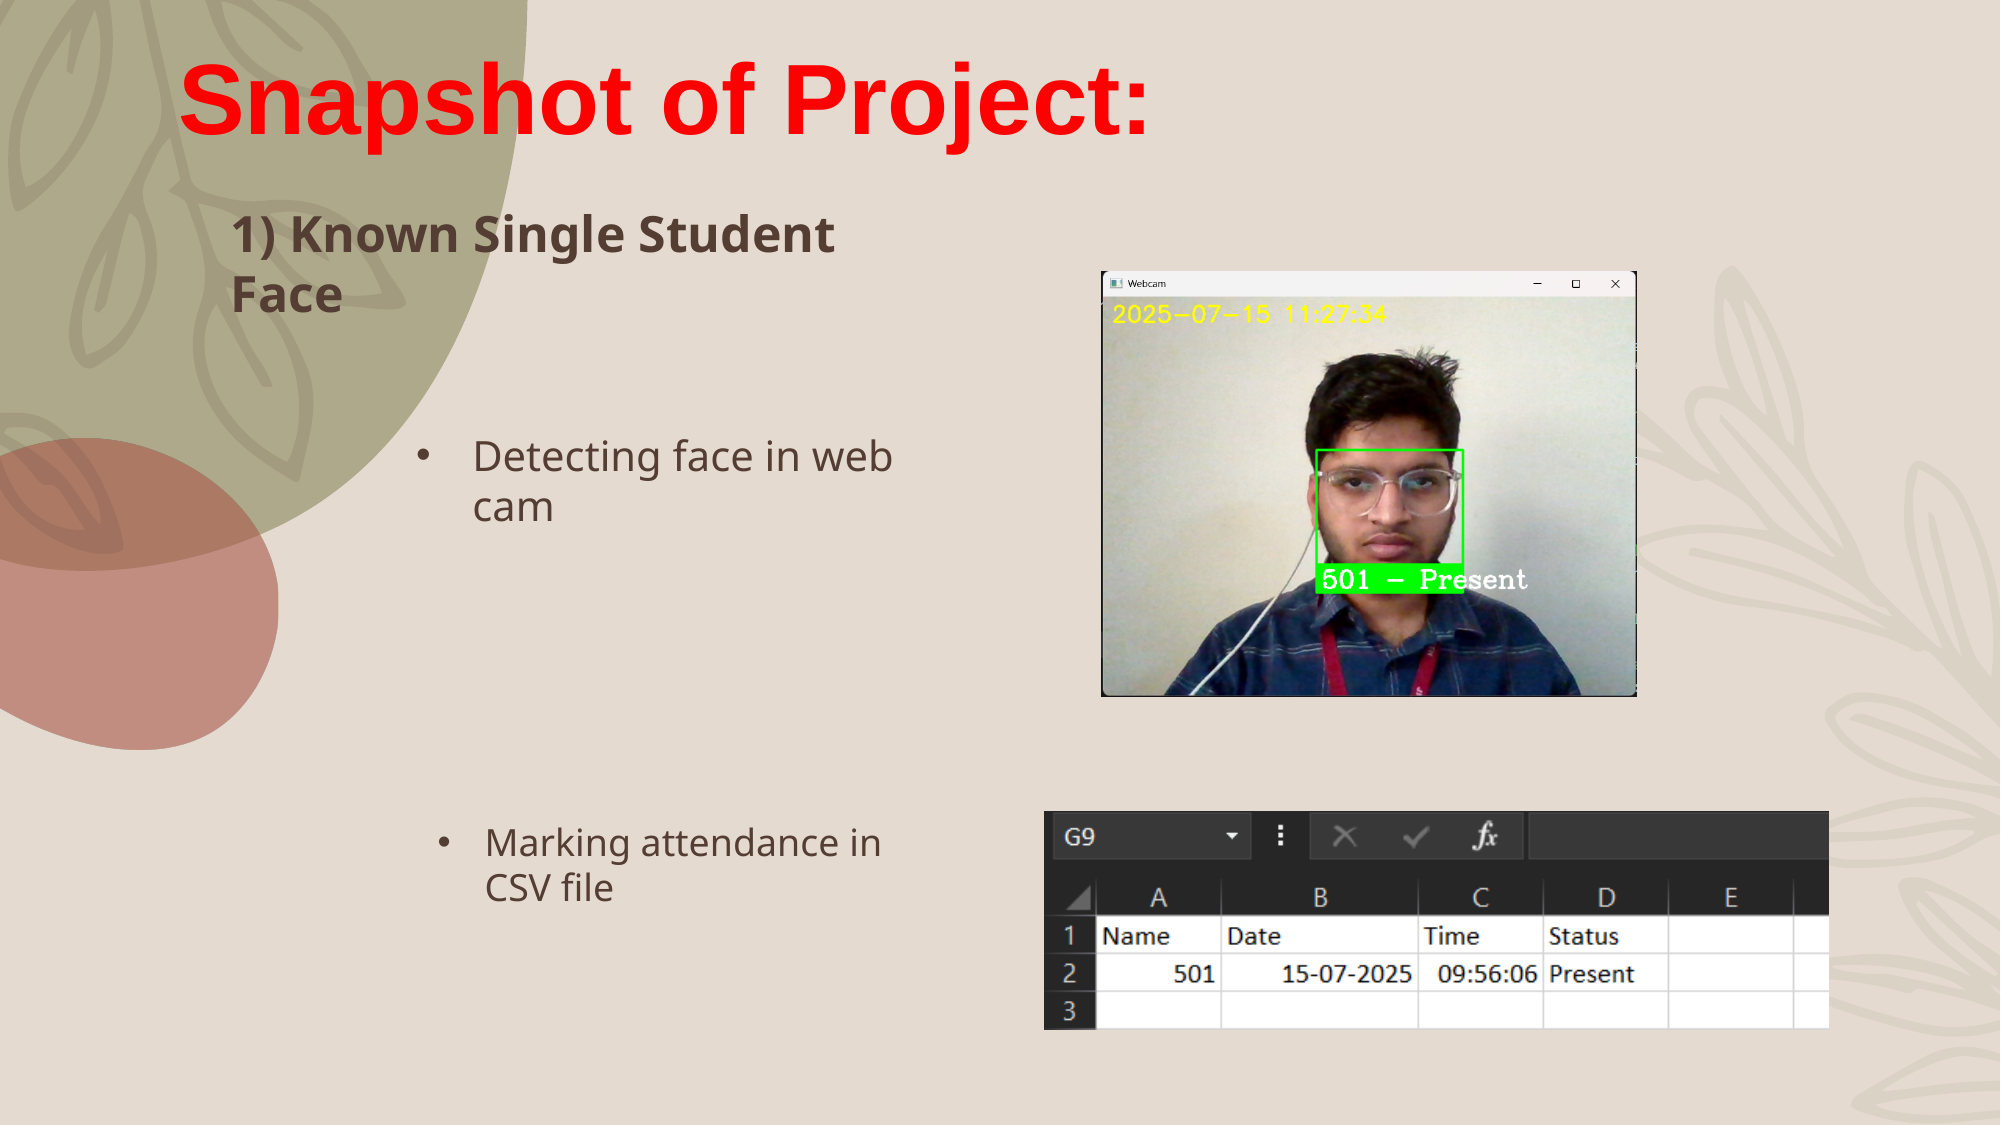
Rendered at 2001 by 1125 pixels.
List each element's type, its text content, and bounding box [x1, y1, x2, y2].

text_box 1) Known Single Student Face [216, 195, 863, 331]
text_box Marking attendance in CSV file [422, 811, 967, 917]
text_box Snapshot of Project: [163, 27, 1725, 162]
picture [0, 438, 279, 750]
picture [1101, 271, 1637, 697]
text_box Detecting face in web cam [401, 422, 1000, 537]
picture [1044, 811, 1829, 1030]
